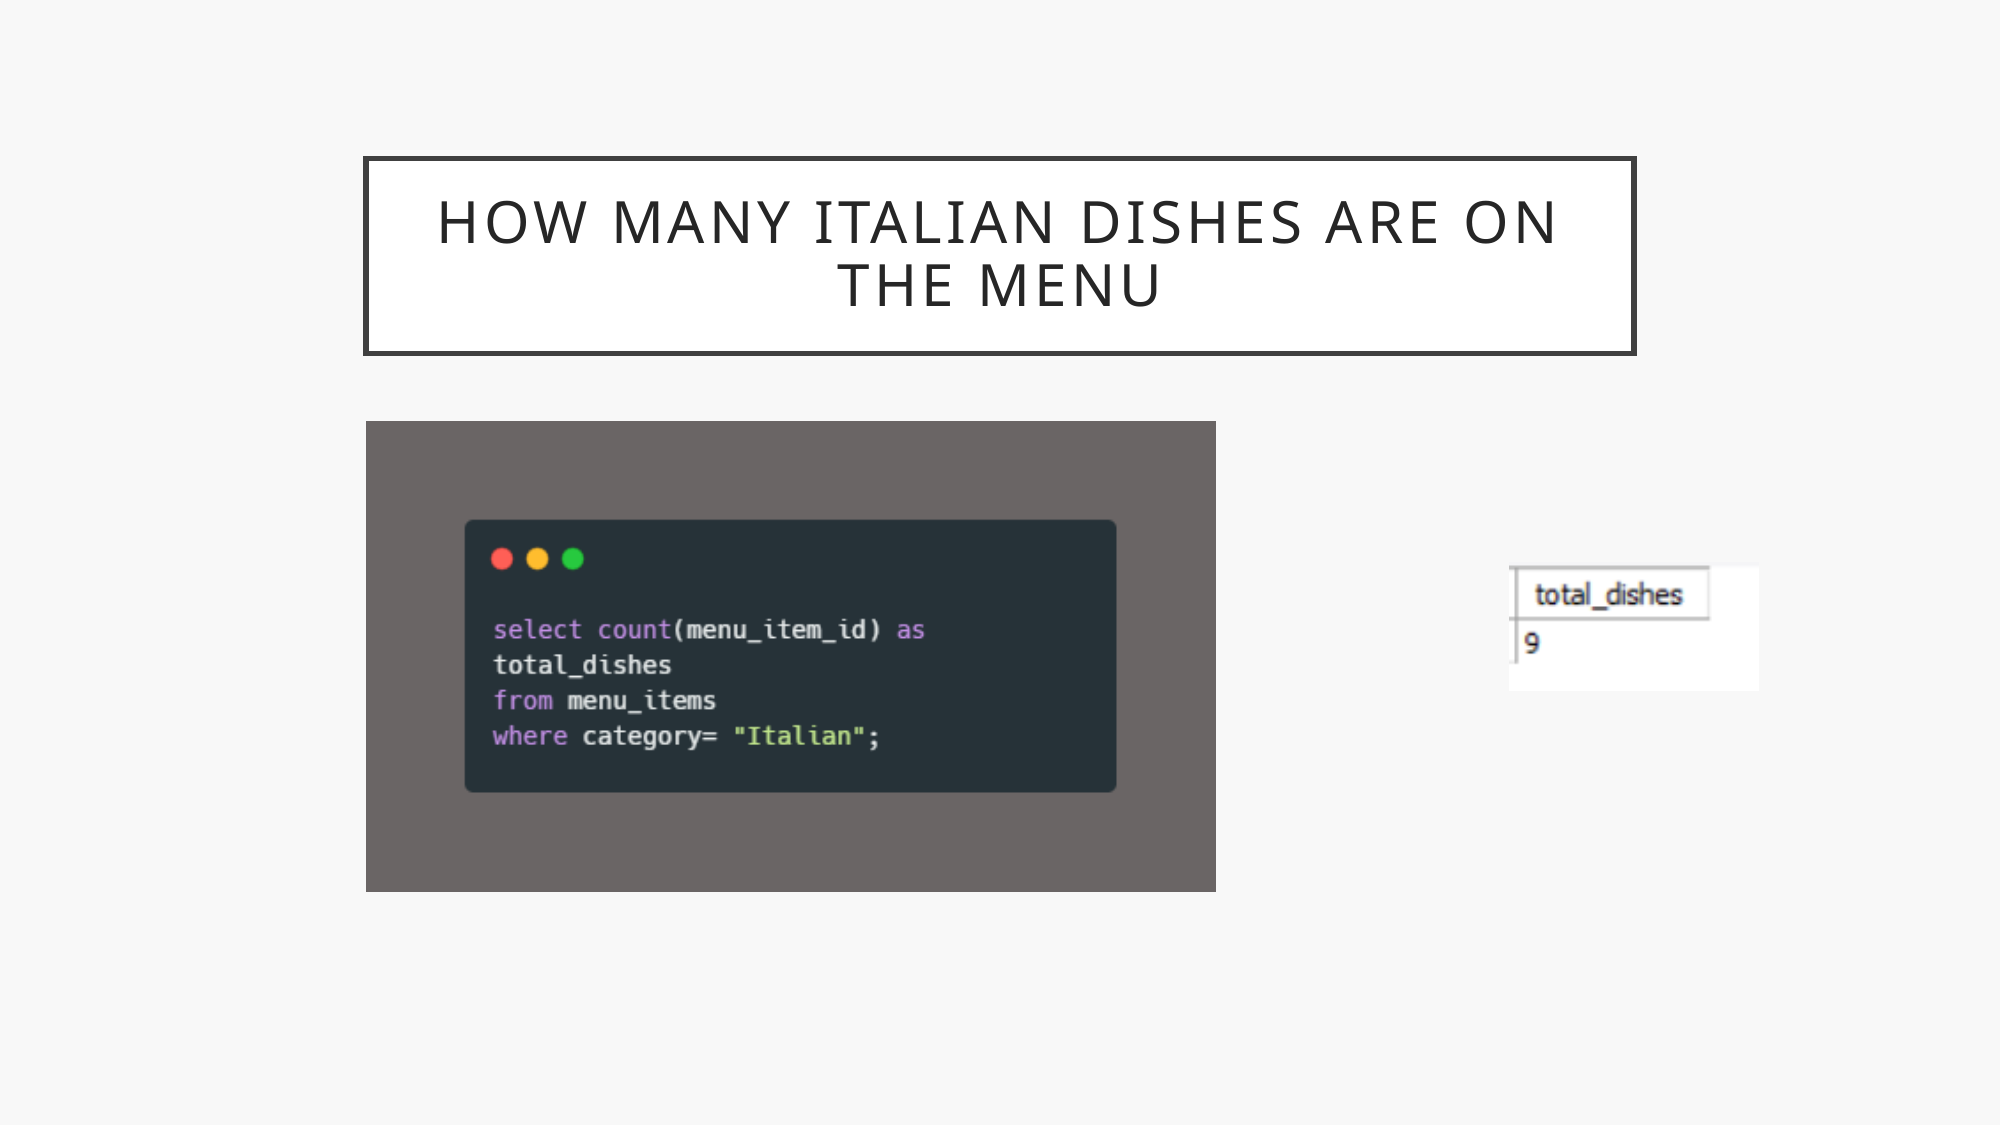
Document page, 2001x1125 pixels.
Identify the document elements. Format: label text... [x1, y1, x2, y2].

title How many Italian dishes are on the menu [363, 156, 1637, 356]
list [365, 420, 1216, 893]
picture [1509, 562, 1759, 691]
